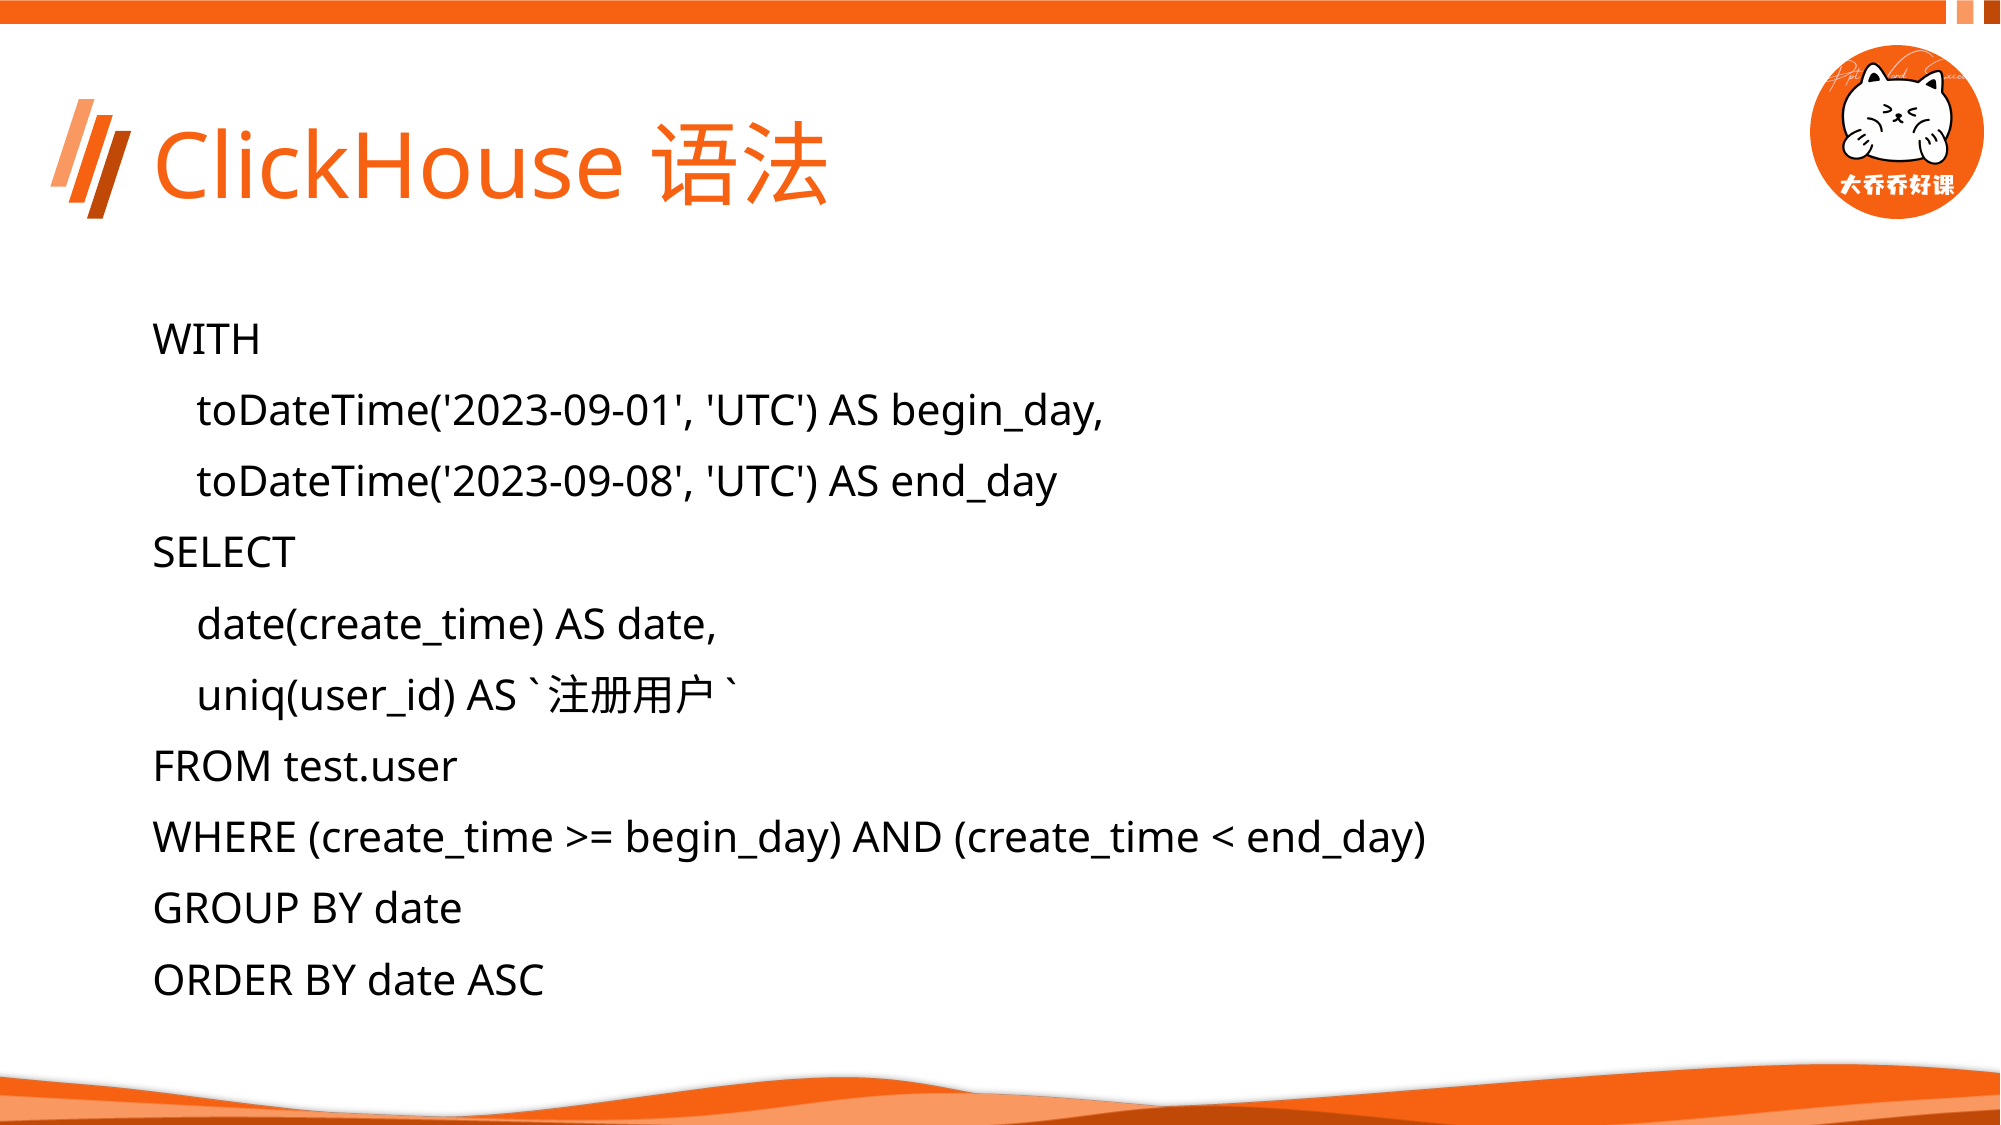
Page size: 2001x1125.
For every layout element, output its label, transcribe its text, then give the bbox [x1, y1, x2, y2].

title ClickHouse语法 [137, 59, 1863, 278]
picture [1849, 45, 1984, 219]
list WITH toDateTime('2023-09-01', 'UTC') AS begin_day, toDateTime('2023-09-08', 'UTC') AS end_day SELECT date(create_time) AS date, uniq(user_id) AS `注册用户` FROM test.user WHERE (create_time >= begin_day) AND (create_time < end_day) GROUP BY date ORDER BY date ASC [137, 299, 1863, 1014]
picture [0, 1053, 2000, 1125]
